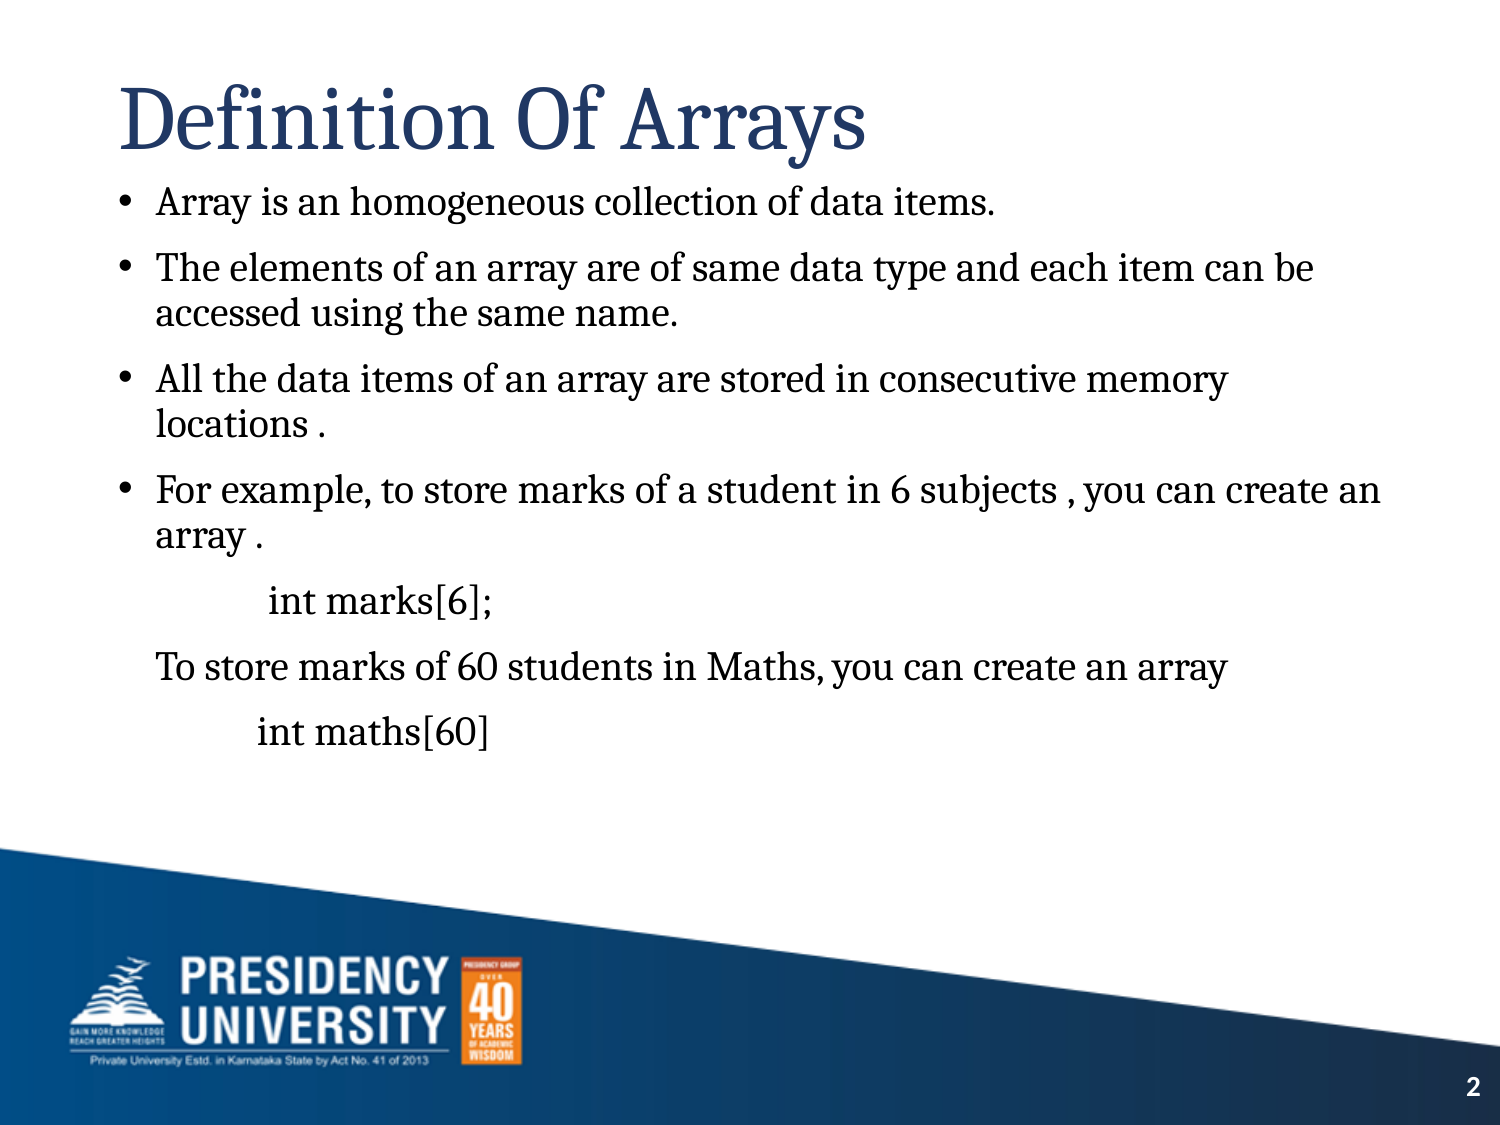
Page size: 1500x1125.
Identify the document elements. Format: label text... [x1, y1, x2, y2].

title Definition Of Arrays [103, 51, 1397, 172]
picture [0, 845, 1500, 1125]
slide_number 2 [1158, 1054, 1496, 1115]
list Array is an homogeneous collection of data items. The elements of an array are of same data type and each item can be accessed using the same name. All the data items of an array are stored in consecutive memory locations . For example, to store marks of a student in 6 subjects , you can create an array . int marks[6]; To store marks of 60 students in Maths, you can create an array int maths[60] [103, 172, 1397, 899]
